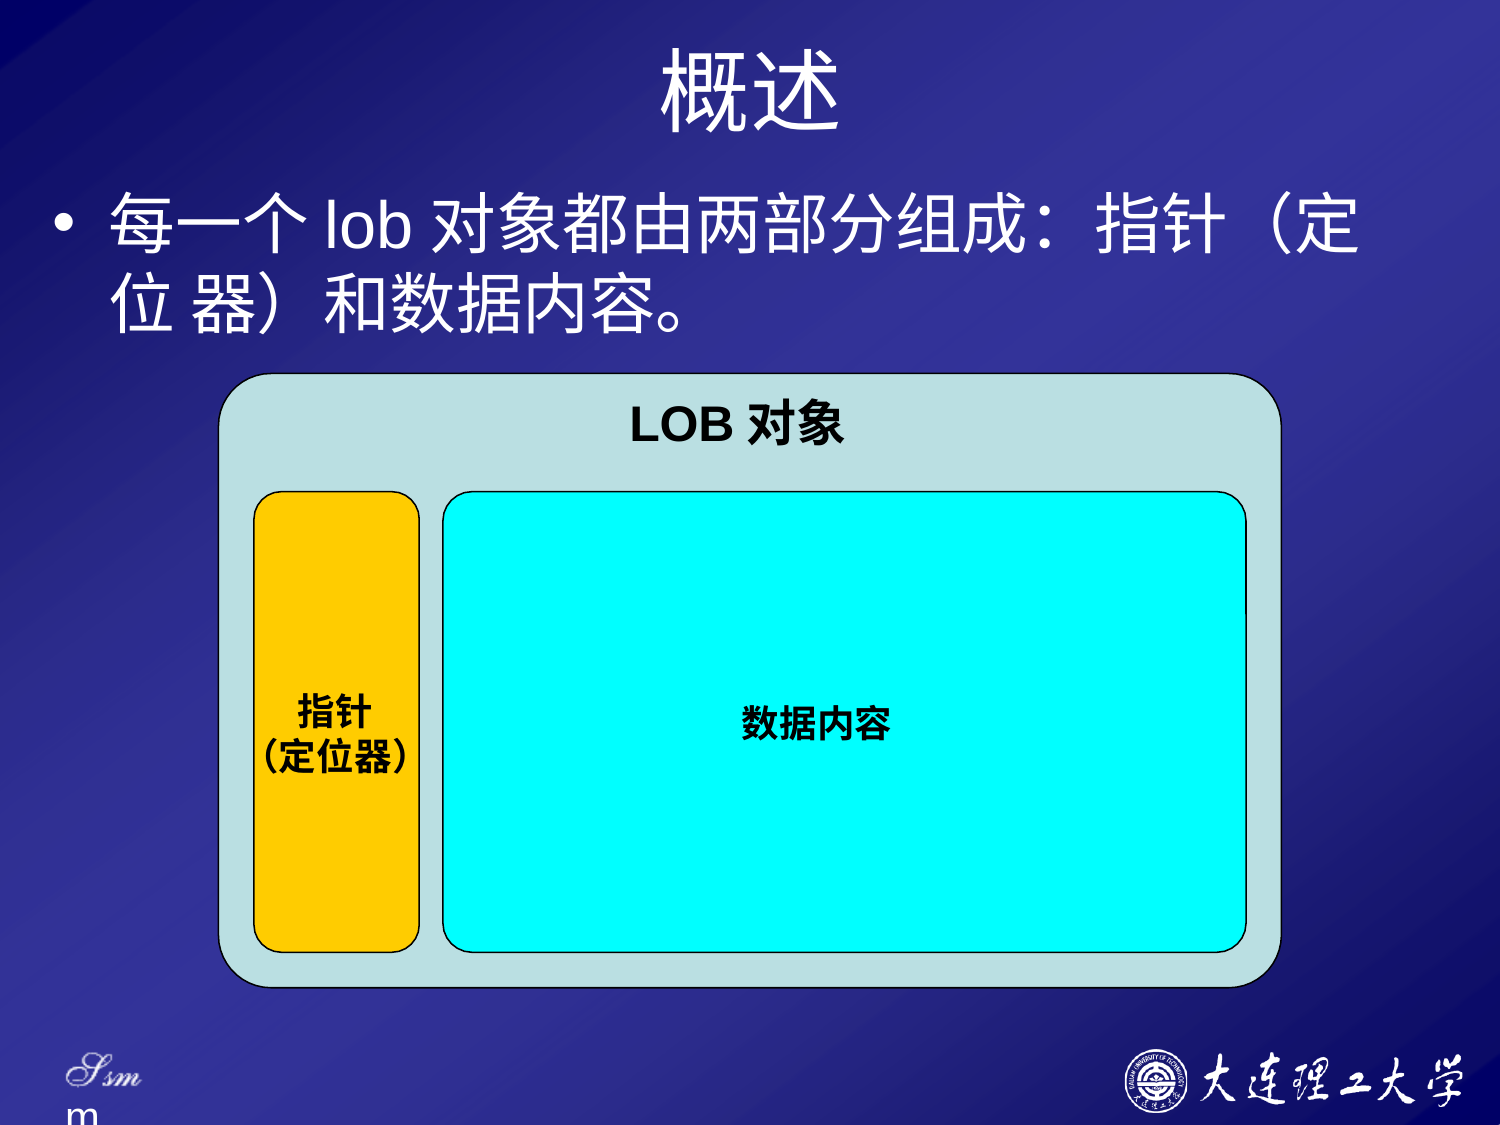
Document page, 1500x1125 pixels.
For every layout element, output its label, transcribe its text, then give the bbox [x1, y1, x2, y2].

text_box [442, 491, 1247, 953]
text_box 每一个lob对象都由两部分组成：指针（定位 器）和数据内容。 LOB对象 [50, 179, 1399, 452]
text_box 指针 （定位器） [238, 685, 433, 778]
text_box [253, 778, 420, 953]
text_box [49, 1037, 155, 1102]
text_box [253, 491, 420, 685]
text_box [218, 452, 1282, 988]
picture [0, 0, 1500, 1125]
title 概述 [656, 31, 844, 179]
text_box 数据内容 [739, 697, 896, 745]
text_box Ssm [64, 1102, 149, 1125]
